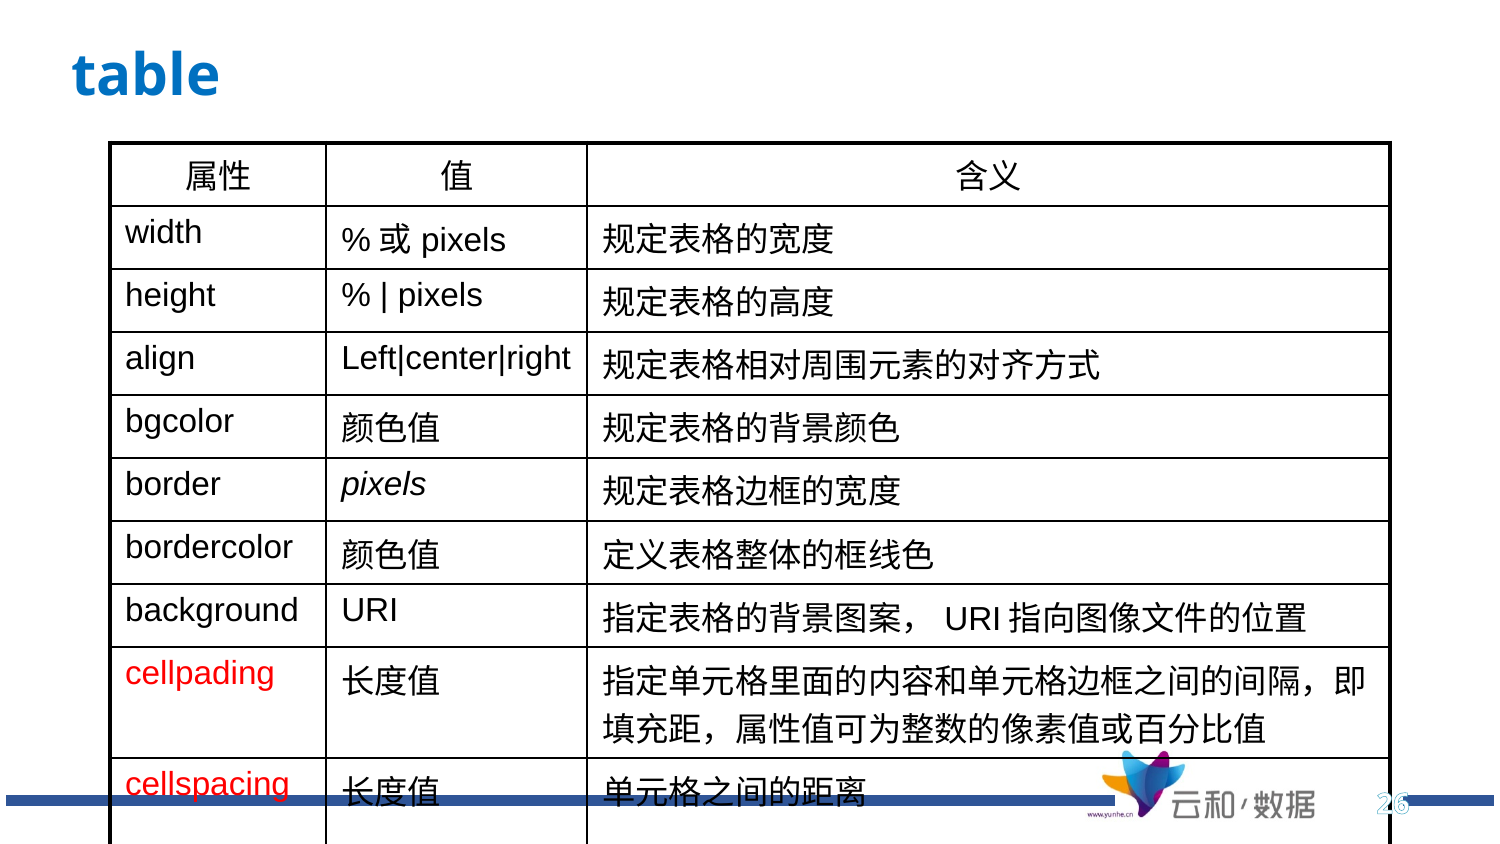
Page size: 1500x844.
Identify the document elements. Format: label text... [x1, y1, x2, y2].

table_cell 颜色值 [327, 522, 586, 583]
table_cell 规定表格的高度 [588, 270, 1388, 331]
table_cell 长度值 [327, 648, 586, 757]
title table [25, 1, 1376, 143]
table_cell bordercolor [112, 522, 325, 583]
table_cell height [112, 270, 325, 331]
table_header 含义 [588, 145, 1388, 205]
table_cell 指定表格的背景图案，URI指向图像文件的位置 [588, 585, 1388, 646]
table_cell cellspacing [112, 759, 325, 844]
table_header 属性 [112, 145, 325, 205]
table_cell 规定表格边框的宽度 [588, 459, 1388, 520]
table_cell width [112, 207, 325, 268]
table_cell % | pixels [327, 270, 586, 331]
table_cell align [112, 333, 325, 394]
table_cell 规定表格的背景颜色 [588, 396, 1388, 457]
table_header 值 [327, 145, 586, 205]
table_cell 单元格之间的距离 [588, 759, 1388, 844]
table_cell 定义表格整体的框线色 [588, 522, 1388, 583]
table_cell URI [327, 585, 586, 646]
table_cell pixels [327, 459, 586, 520]
table_cell border [112, 459, 325, 520]
table_cell 指定单元格里面的内容和单元格边框之间的间隔，即填充距，属性值可为整数的像素值或百分比值 [588, 648, 1388, 757]
table_cell 规定表格的宽度 [588, 207, 1388, 268]
table_cell cellpading [112, 648, 325, 757]
slide_number 26 [1074, 782, 1425, 827]
table_cell Left|center|right [327, 333, 586, 394]
table_cell 规定表格相对周围元素的对齐方式 [588, 333, 1388, 394]
table_cell bgcolor [112, 396, 325, 457]
table_cell background [112, 585, 325, 646]
table_cell 颜色值 [327, 396, 586, 457]
table_cell 长度值 [327, 759, 586, 844]
table_cell %或pixels [327, 207, 586, 268]
